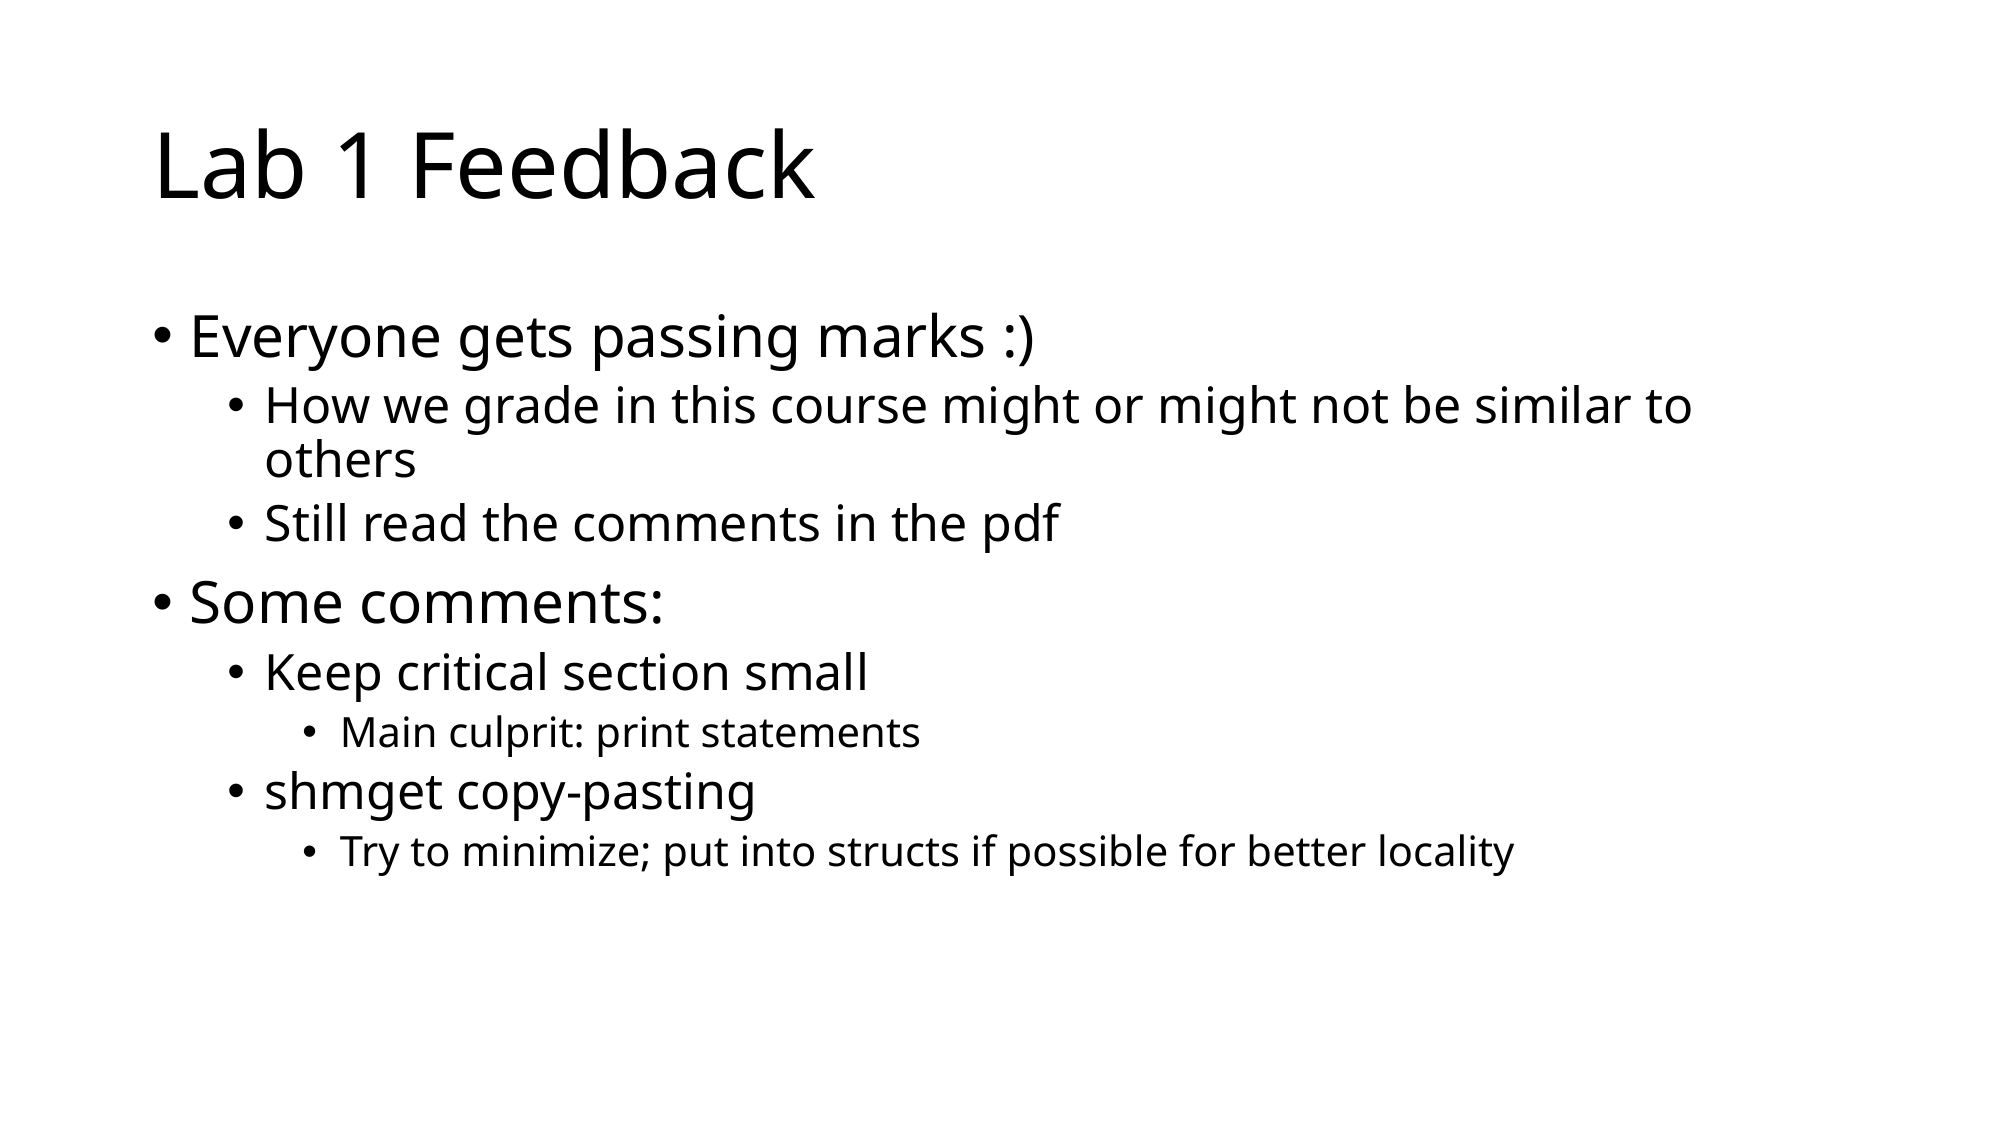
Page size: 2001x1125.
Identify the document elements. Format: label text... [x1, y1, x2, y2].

list Everyone gets passing marks :) How we grade in this course might or might not be similar to others Still read the comments in the pdf Some comments: Keep critical section small Main culprit: print statements shmget copy-pasting Try to minimize; put into structs if possible for better locality [137, 299, 1863, 1014]
title Lab 1 Feedback [137, 59, 1863, 278]
